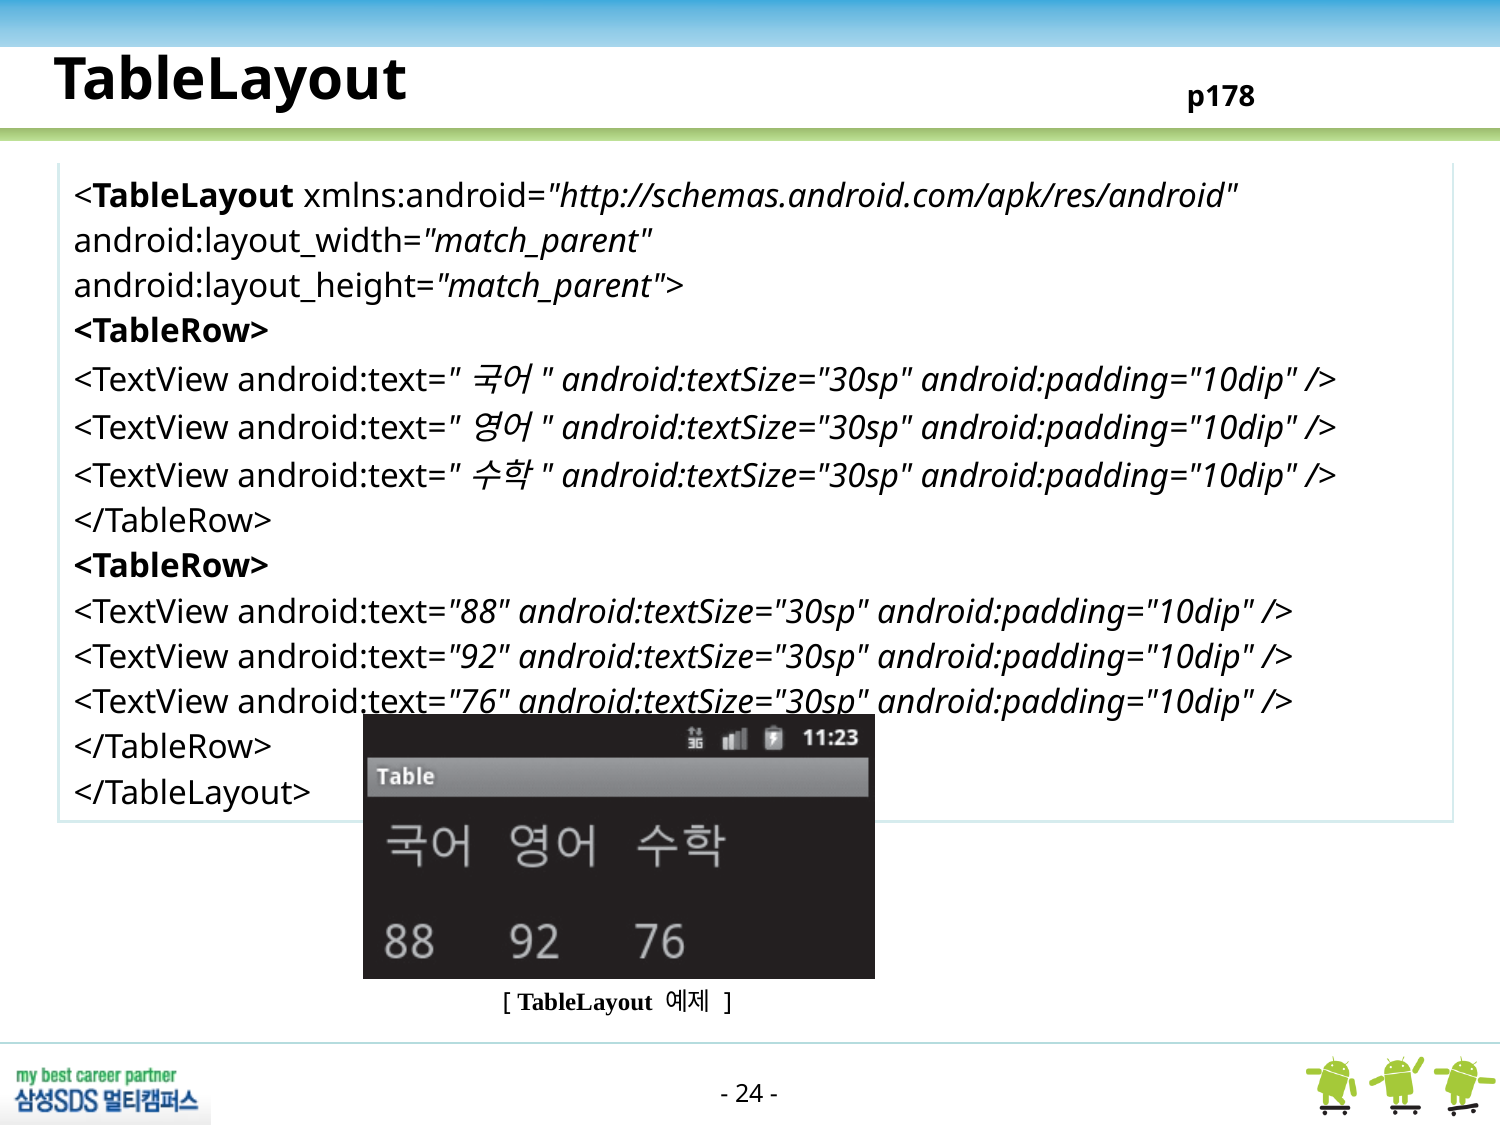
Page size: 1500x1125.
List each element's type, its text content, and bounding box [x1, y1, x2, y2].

text_box p178 [1171, 70, 1500, 120]
slide_number - 24 - [574, 1070, 925, 1125]
picture [0, 1060, 211, 1125]
table_header <TableLayout xmlns:android="http://schemas.android.com/apk/res/android" android:layout_width="match_parent" android:layout_height="match_parent"> <TableRow> <TextView android:text="국어" android:textSize="30sp" android:padding="10dip" /> <TextView android:text="영어" android:textSize="30sp" android:padding="10dip" /> <TextView android:text="수학" android:textSize="30sp" android:padding="10dip" /> </TableRow> <TableRow> <TextView android:text="88" android:textSize="30sp" android:padding="10dip" /> <TextView android:text="92" android:textSize="30sp" android:padding="10dip" /> <TextView android:text="76" android:textSize="30sp" android:padding="10dip" /> </TableRow> </TableLayout> [60, 165, 1452, 820]
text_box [362, 714, 875, 1024]
text_box TableLayout [53, 42, 971, 111]
picture [1300, 1048, 1500, 1125]
picture [0, 0, 1500, 47]
